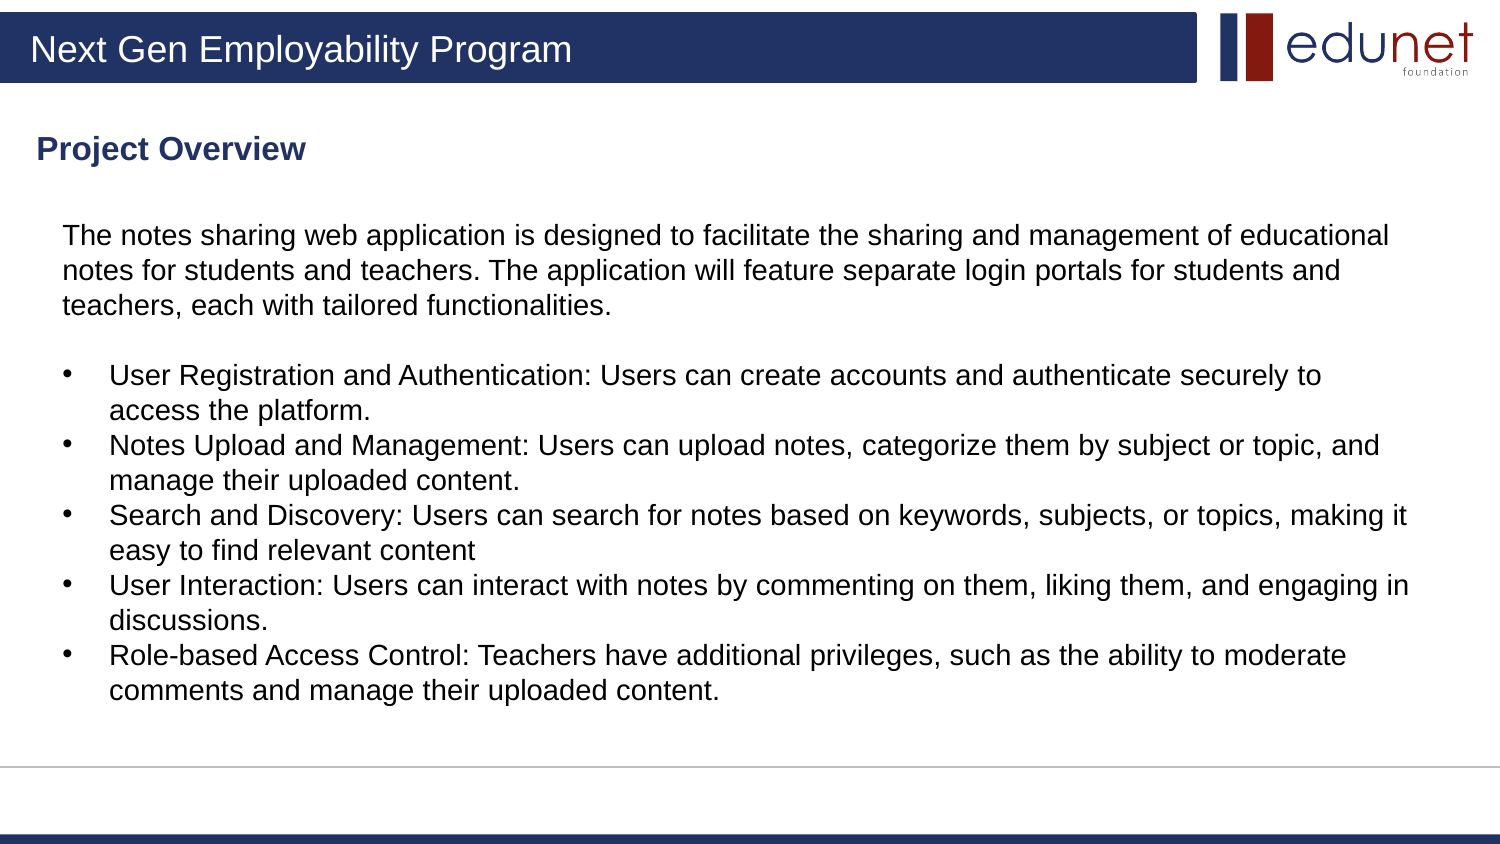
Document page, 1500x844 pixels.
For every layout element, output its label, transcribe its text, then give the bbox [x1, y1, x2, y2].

title Project Overview [21, 111, 504, 165]
text_box The notes sharing web application is designed to facilitate the sharing and management of educational notes for students and teachers. The application will feature separate login portals for students and teachers, each with tailored functionalities. User Registration and Authentication: Users can create accounts and authenticate securely to access the platform. Notes Upload and Management: Users can upload notes, categorize them by subject or topic, and manage their uploaded content. Search and Discovery: Users can search for notes based on keywords, subjects, or topics, making it easy to find relevant content User Interaction: Users can interact with notes by commenting on them, liking them, and engaging in discussions. Role-based Access Control: Teachers have additional privileges, such as the ability to moderate comments and manage their uploaded content. [47, 209, 1434, 714]
picture [1279, 14, 1482, 83]
